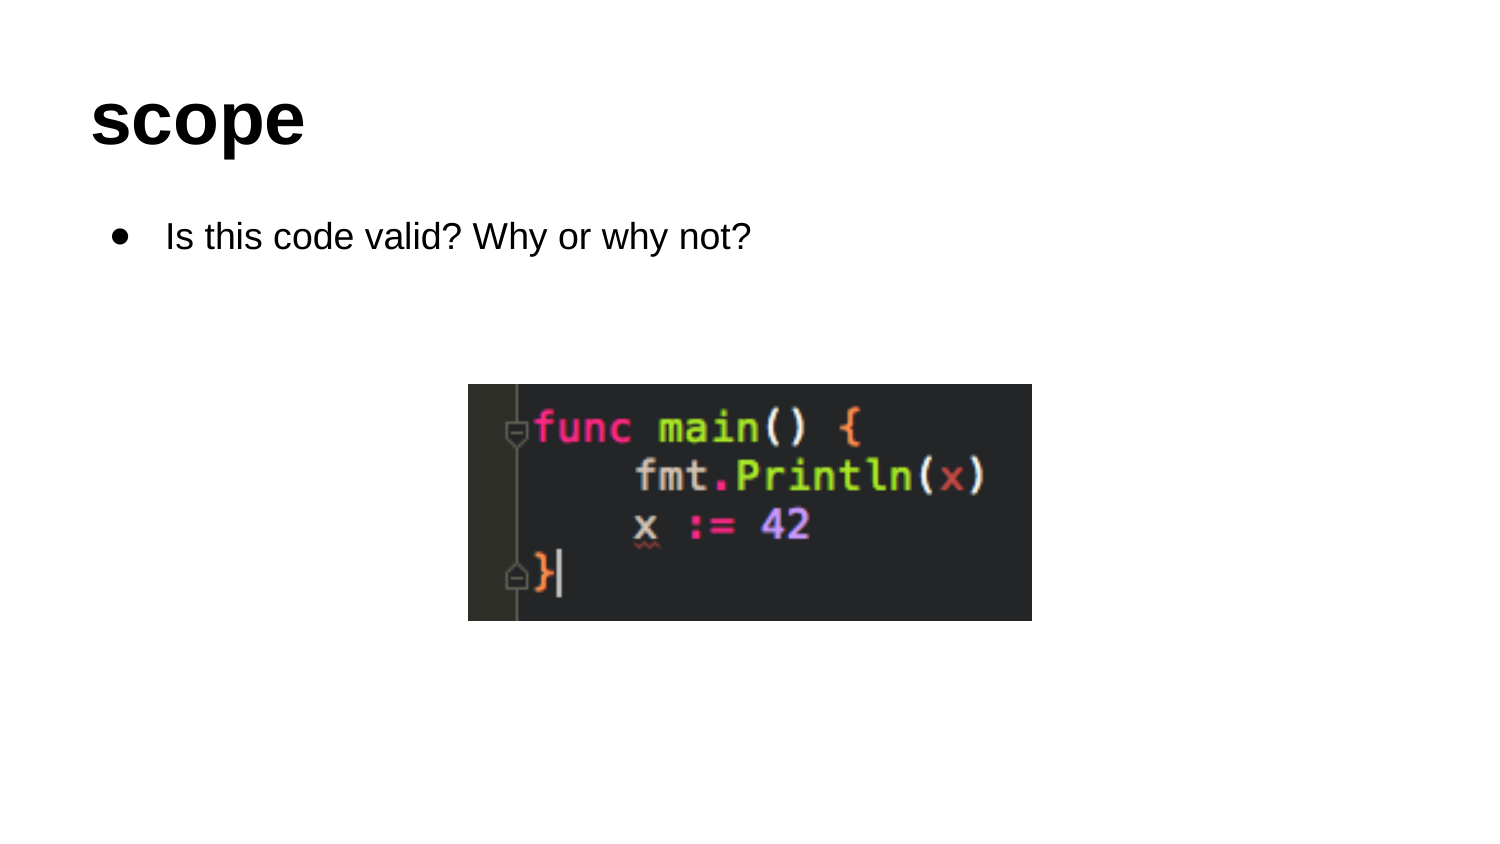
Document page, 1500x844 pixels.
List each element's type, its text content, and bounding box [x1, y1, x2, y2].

list Is this code valid? Why or why not? [75, 196, 1425, 808]
title scope [75, 33, 1425, 175]
picture [468, 383, 1032, 621]
